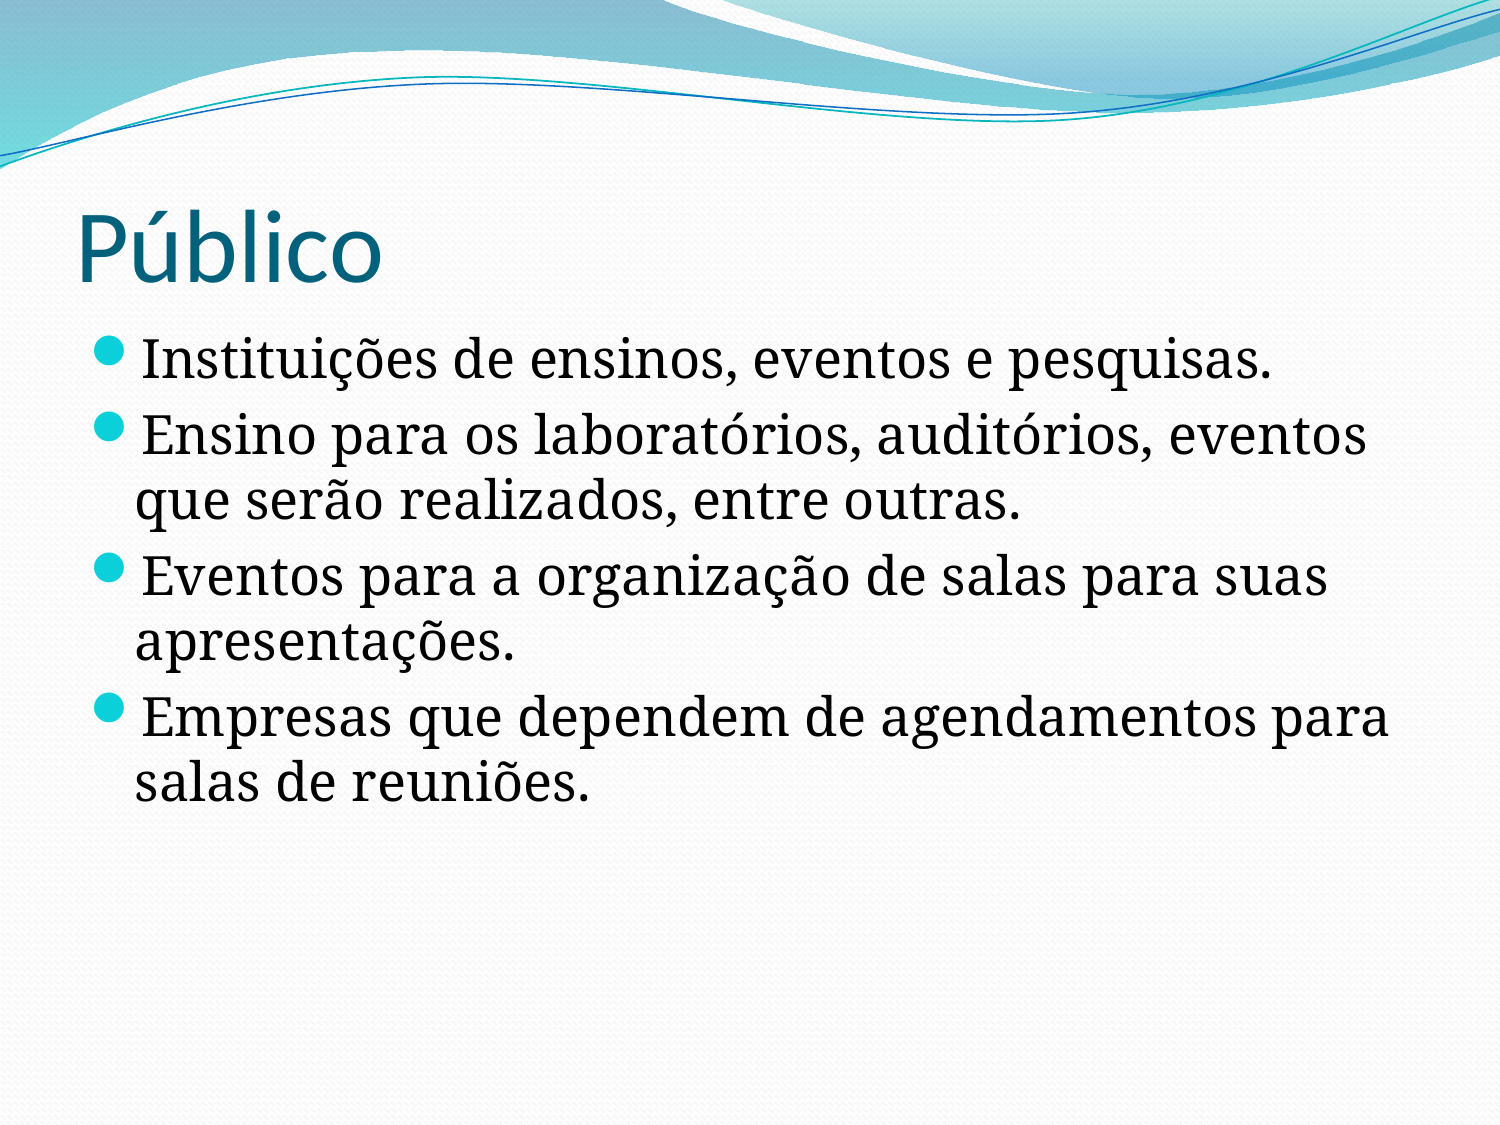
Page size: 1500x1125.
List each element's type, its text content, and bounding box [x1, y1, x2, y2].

list Instituições de ensinos, eventos e pesquisas. Ensino para os laboratórios, auditórios, eventos que serão realizados, entre outras. Eventos para a organização de salas para suas apresentações. Empresas que dependem de agendamentos para salas de reuniões. [75, 317, 1425, 1038]
title Público [75, 115, 1425, 303]
